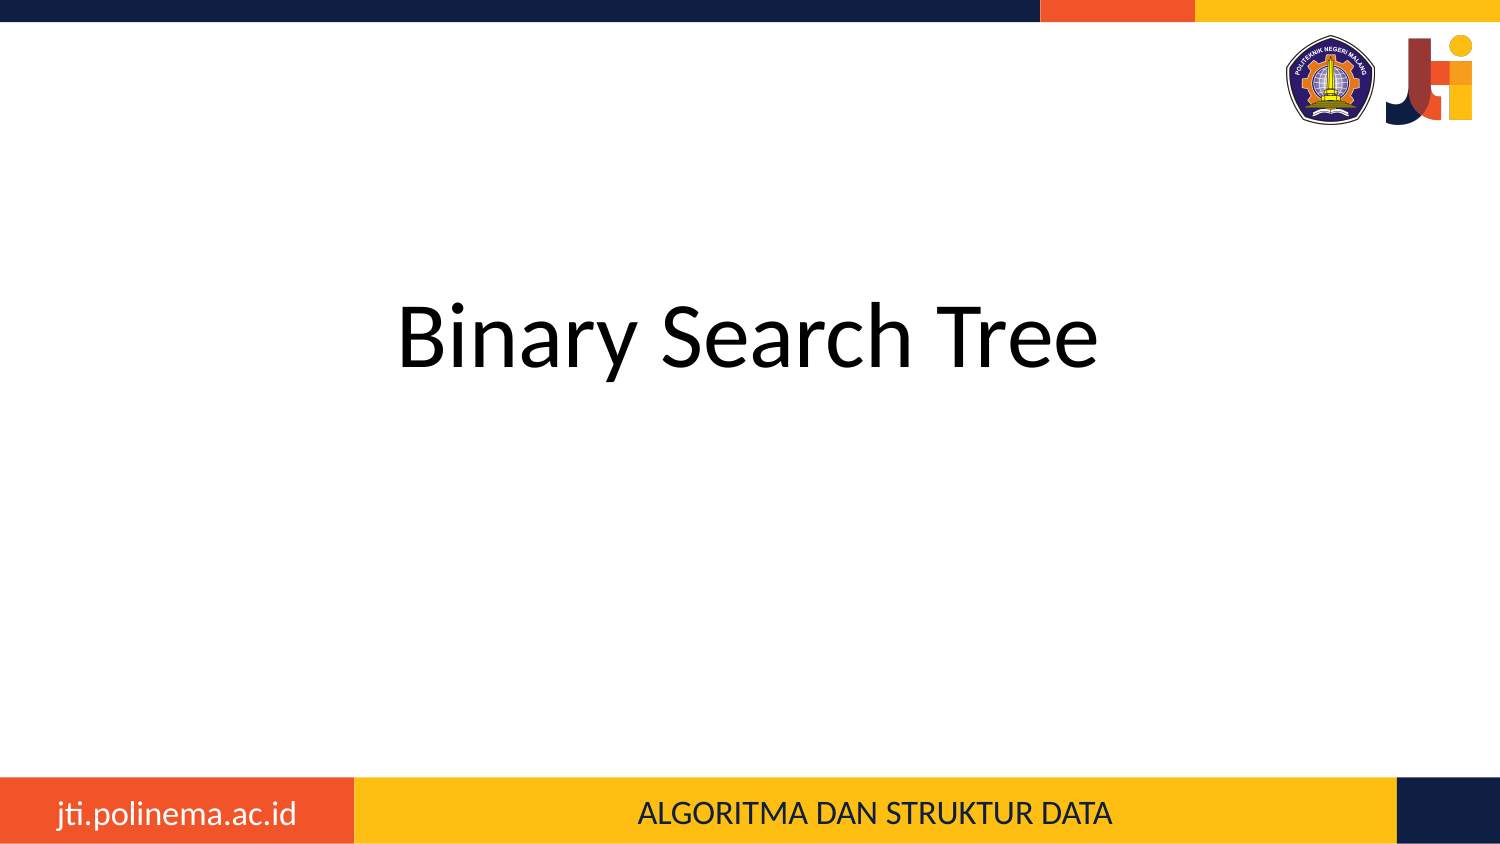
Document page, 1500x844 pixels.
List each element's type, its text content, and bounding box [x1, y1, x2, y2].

picture [1386, 35, 1472, 125]
picture [1286, 35, 1375, 125]
title Binary Search Tree [102, 210, 1397, 395]
